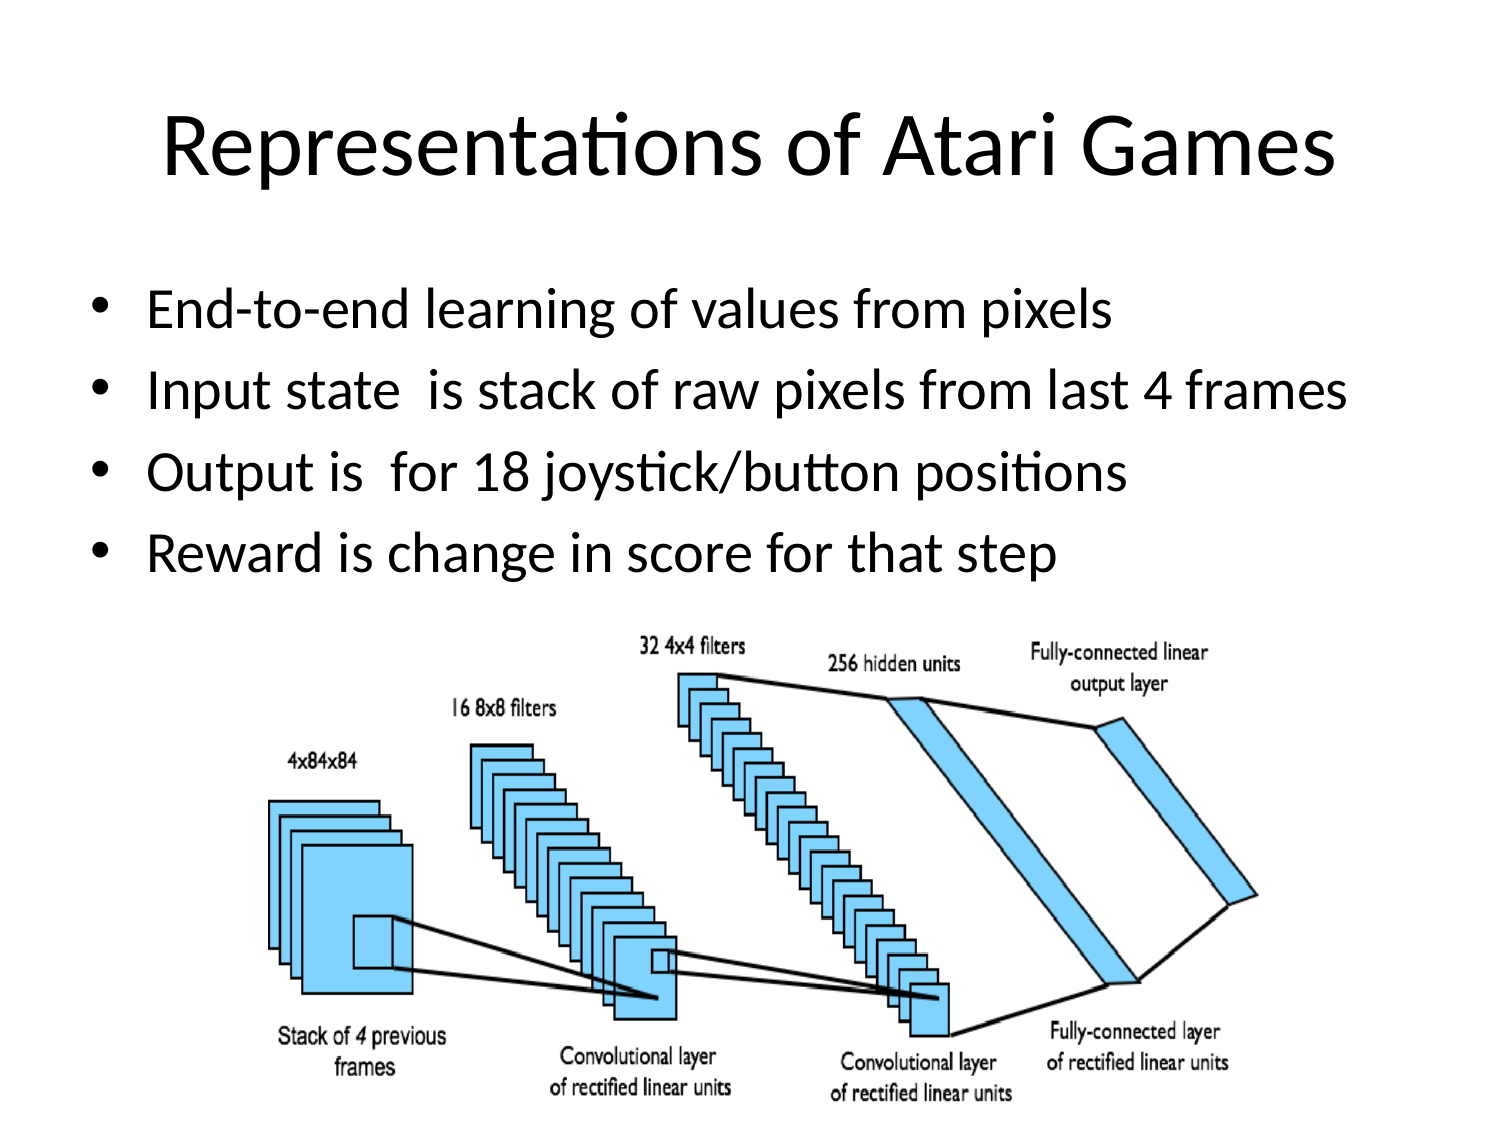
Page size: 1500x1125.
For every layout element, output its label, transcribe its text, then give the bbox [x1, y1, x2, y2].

picture [234, 609, 1278, 1125]
title Representations of Atari Games [75, 45, 1425, 233]
